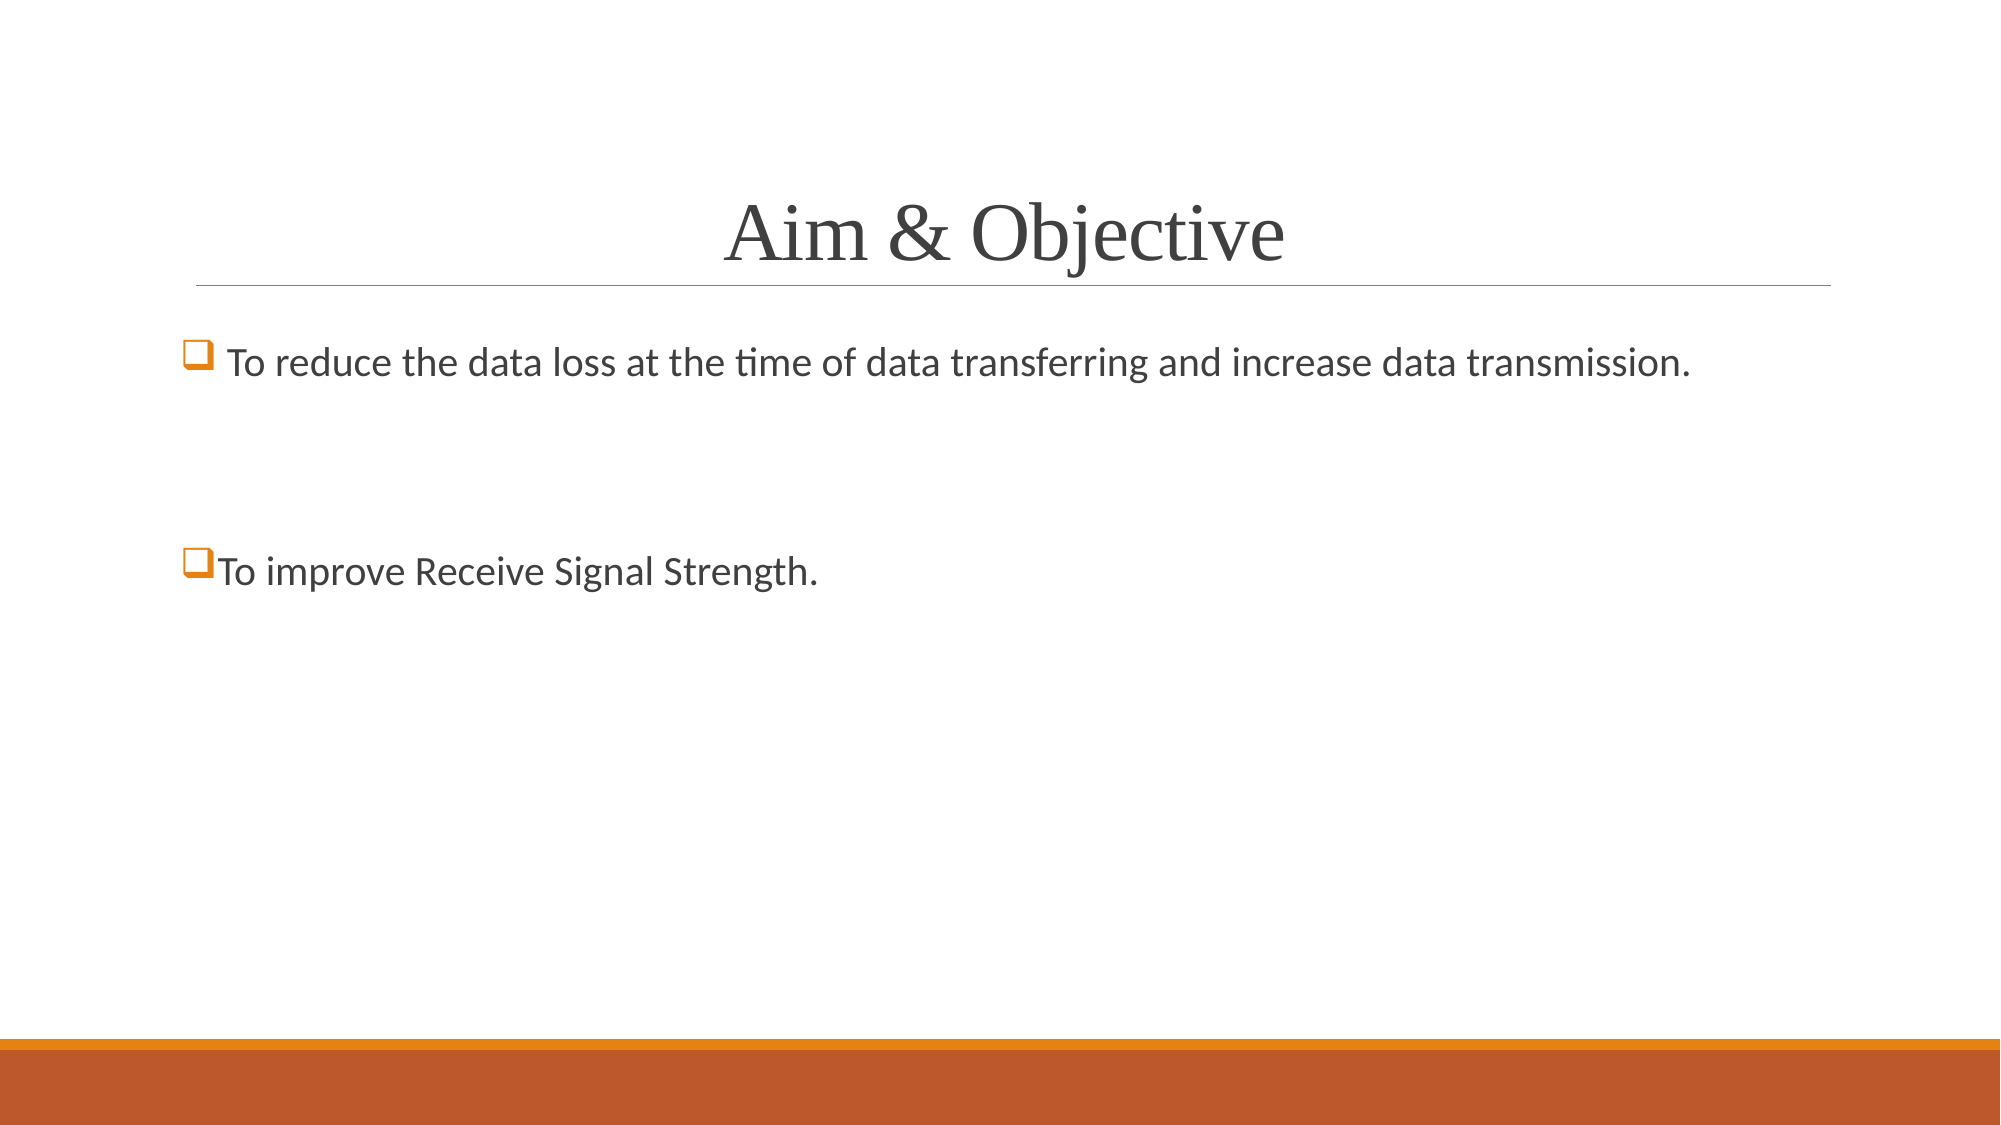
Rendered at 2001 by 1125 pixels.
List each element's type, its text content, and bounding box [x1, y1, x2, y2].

title Aim & Objective [180, 47, 1830, 285]
list To reduce the data loss at the time of data transferring and increase data transmission. To improve Receive Signal Strength. [180, 302, 1830, 963]
